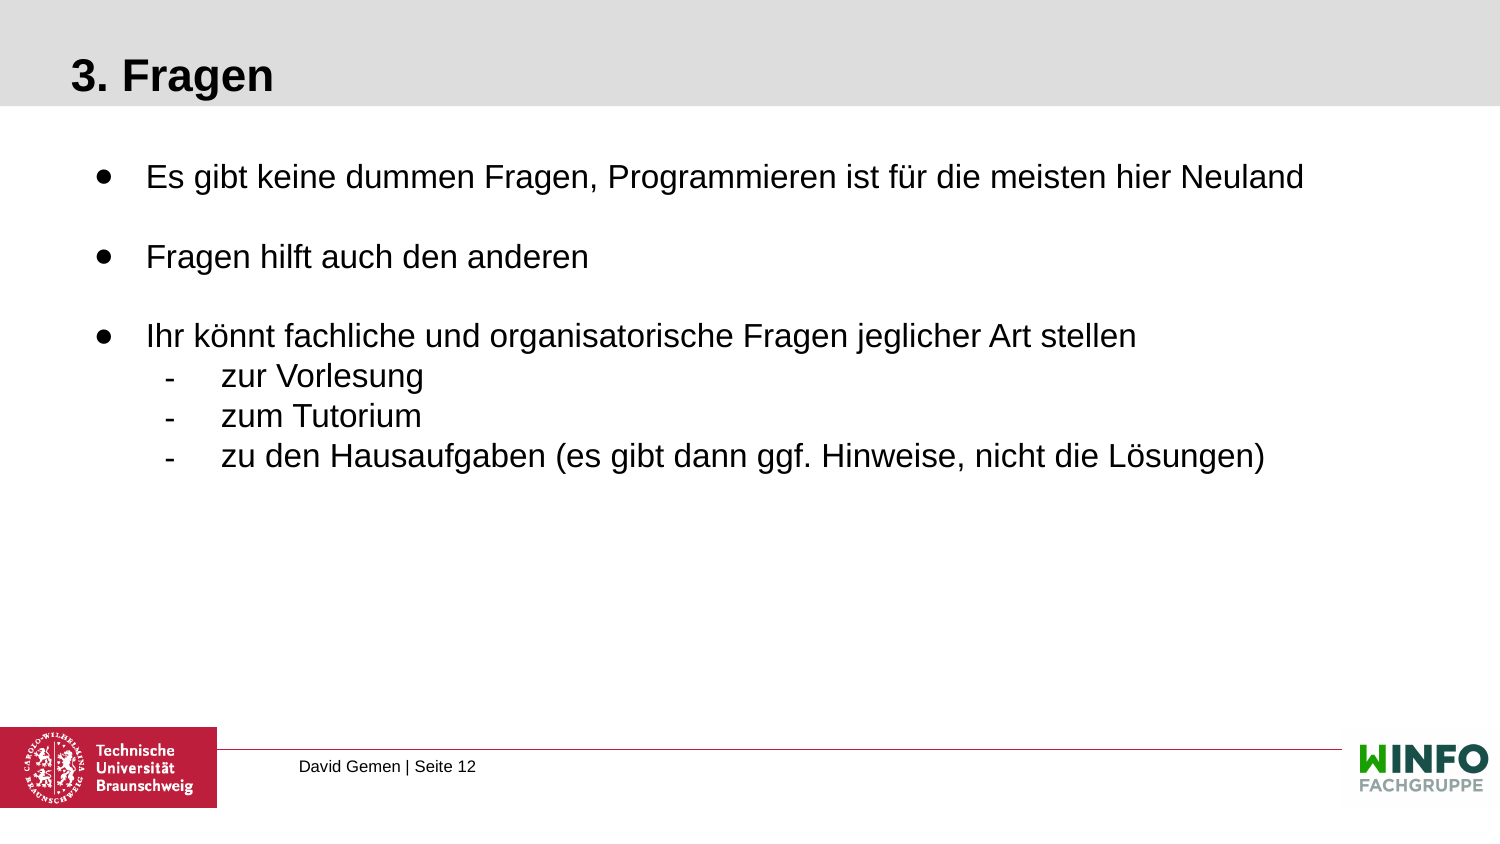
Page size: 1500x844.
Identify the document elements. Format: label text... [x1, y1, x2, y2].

list Es gibt keine dummen Fragen, Programmieren ist für die meisten hier Neuland Fragen hilft auch den anderen Ihr könnt fachliche und organisatorische Fragen jeglicher Art stellen zur Vorlesung zum Tutorium zu den Hausaufgaben (es gibt dann ggf. Hinweise, nicht die Lösungen) [70, 155, 1445, 709]
picture [1342, 727, 1500, 808]
picture [0, 727, 217, 808]
title 3. Fragen [70, 13, 1445, 101]
